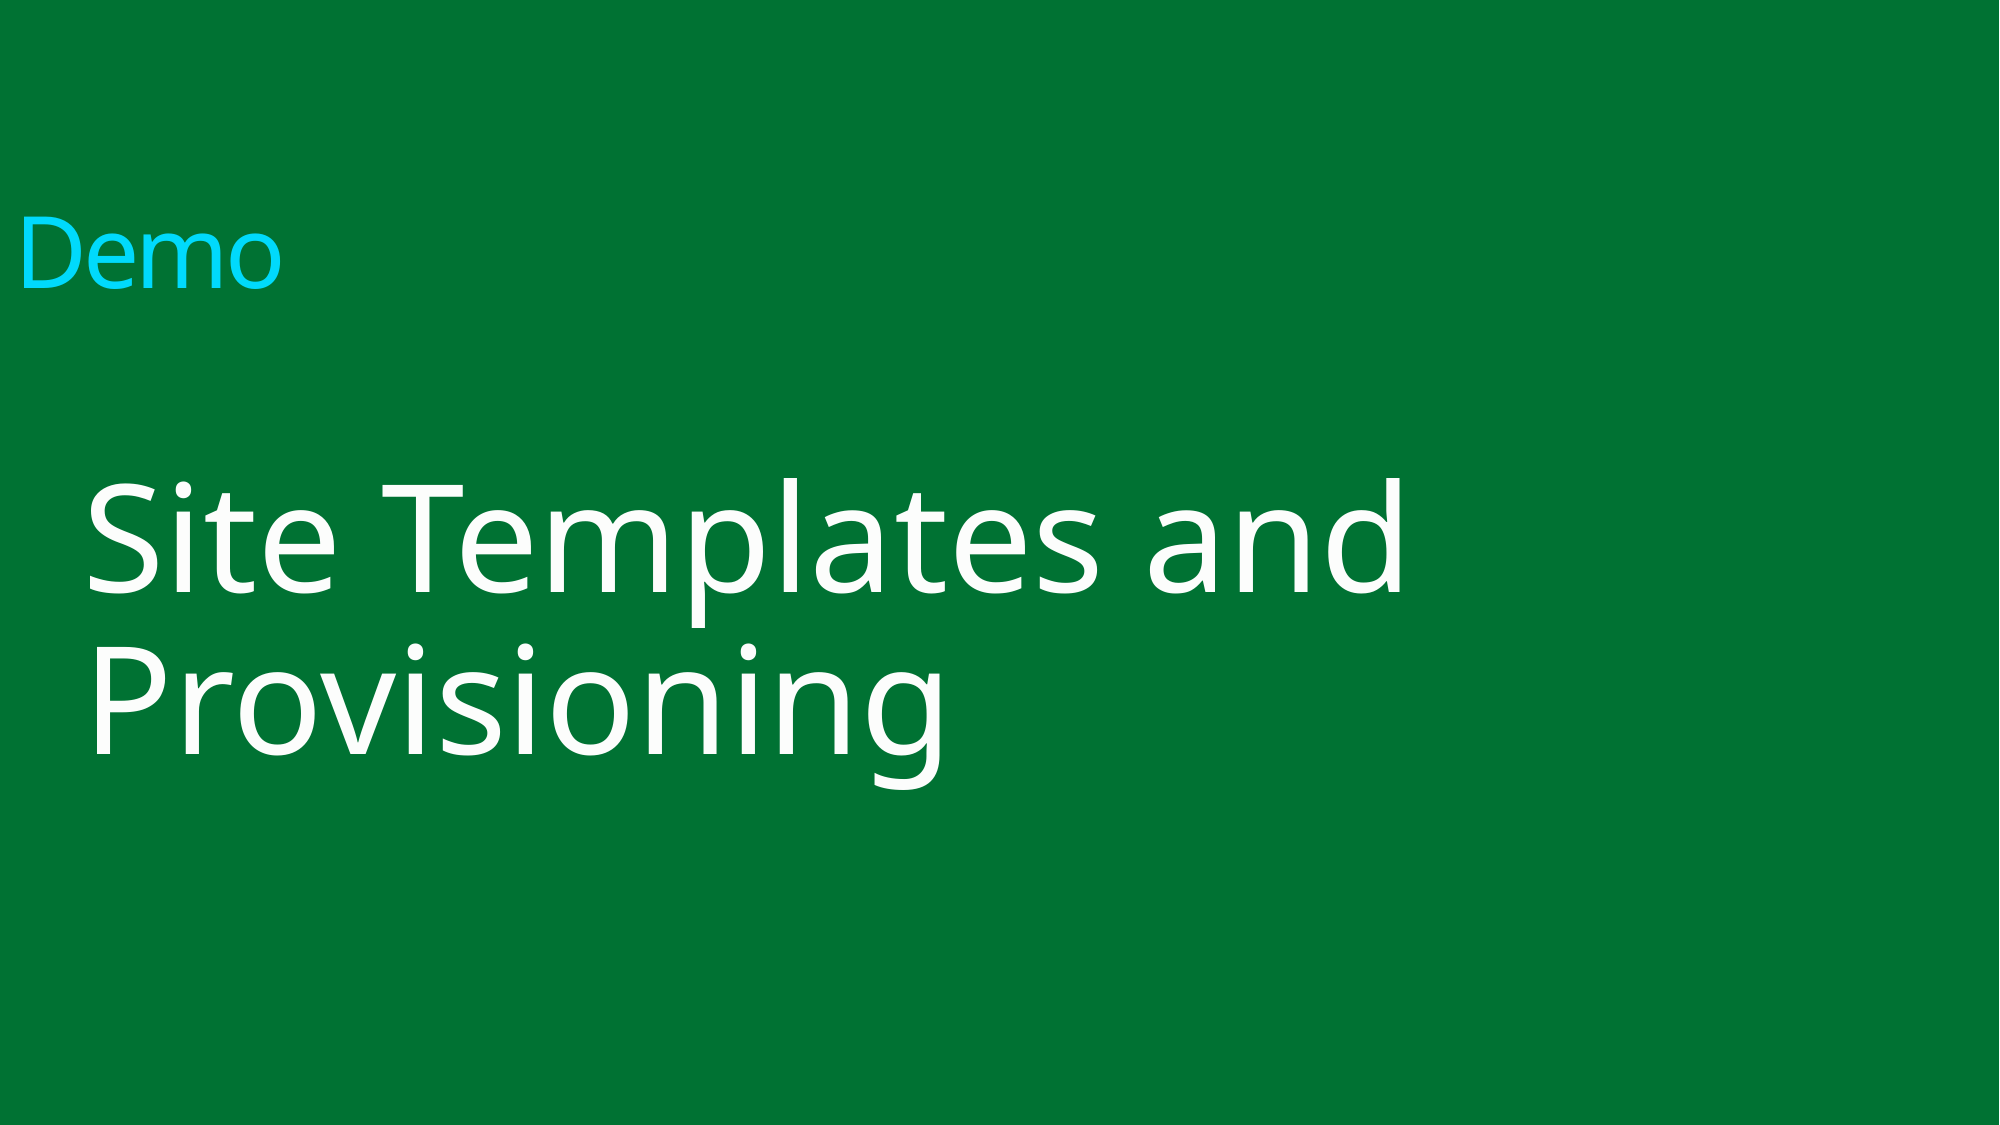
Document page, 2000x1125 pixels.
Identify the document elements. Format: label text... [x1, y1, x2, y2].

list Site Templates and Provisioning [68, 511, 1827, 739]
title Demo [0, 194, 1323, 638]
